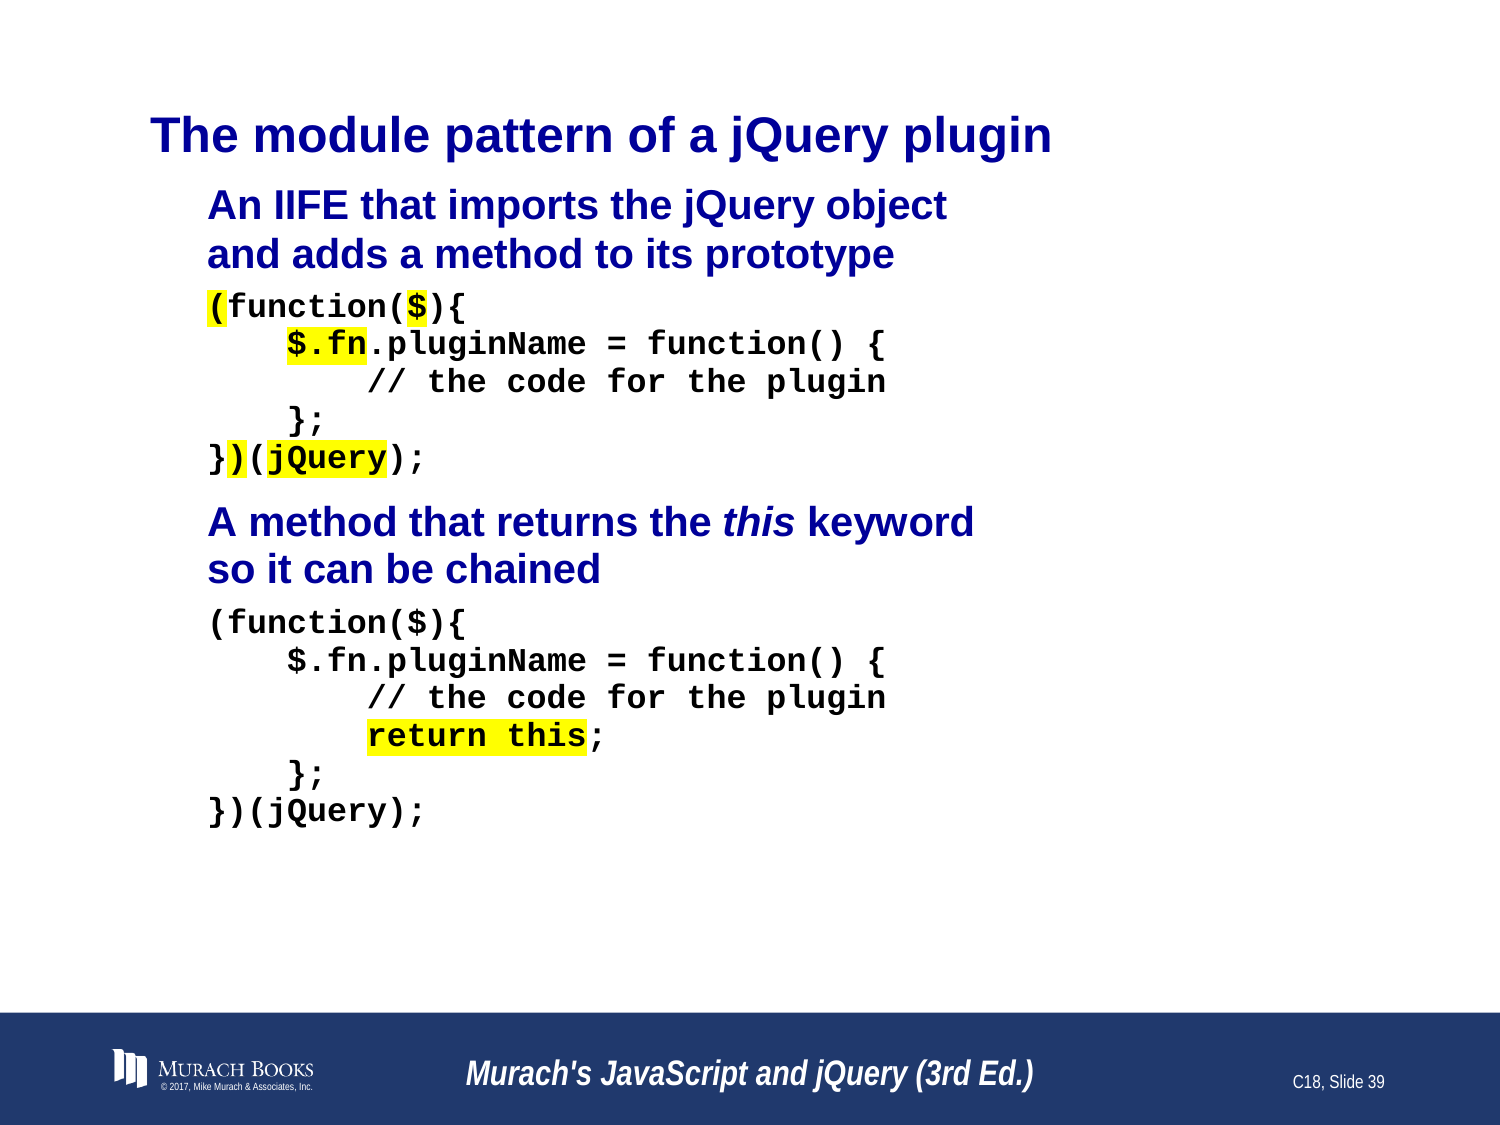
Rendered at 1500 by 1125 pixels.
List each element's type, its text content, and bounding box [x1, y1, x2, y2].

title The module pattern of a jQuery plugin [150, 102, 1350, 161]
footer © 2017, Mike Murach & Associates, Inc. [12, 1025, 463, 1100]
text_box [149, 162, 1350, 845]
slide_number C18, Slide 39 [1087, 1025, 1400, 1100]
slide_number Murach's JavaScript and jQuery (3rd Ed.) [463, 1025, 1050, 1100]
